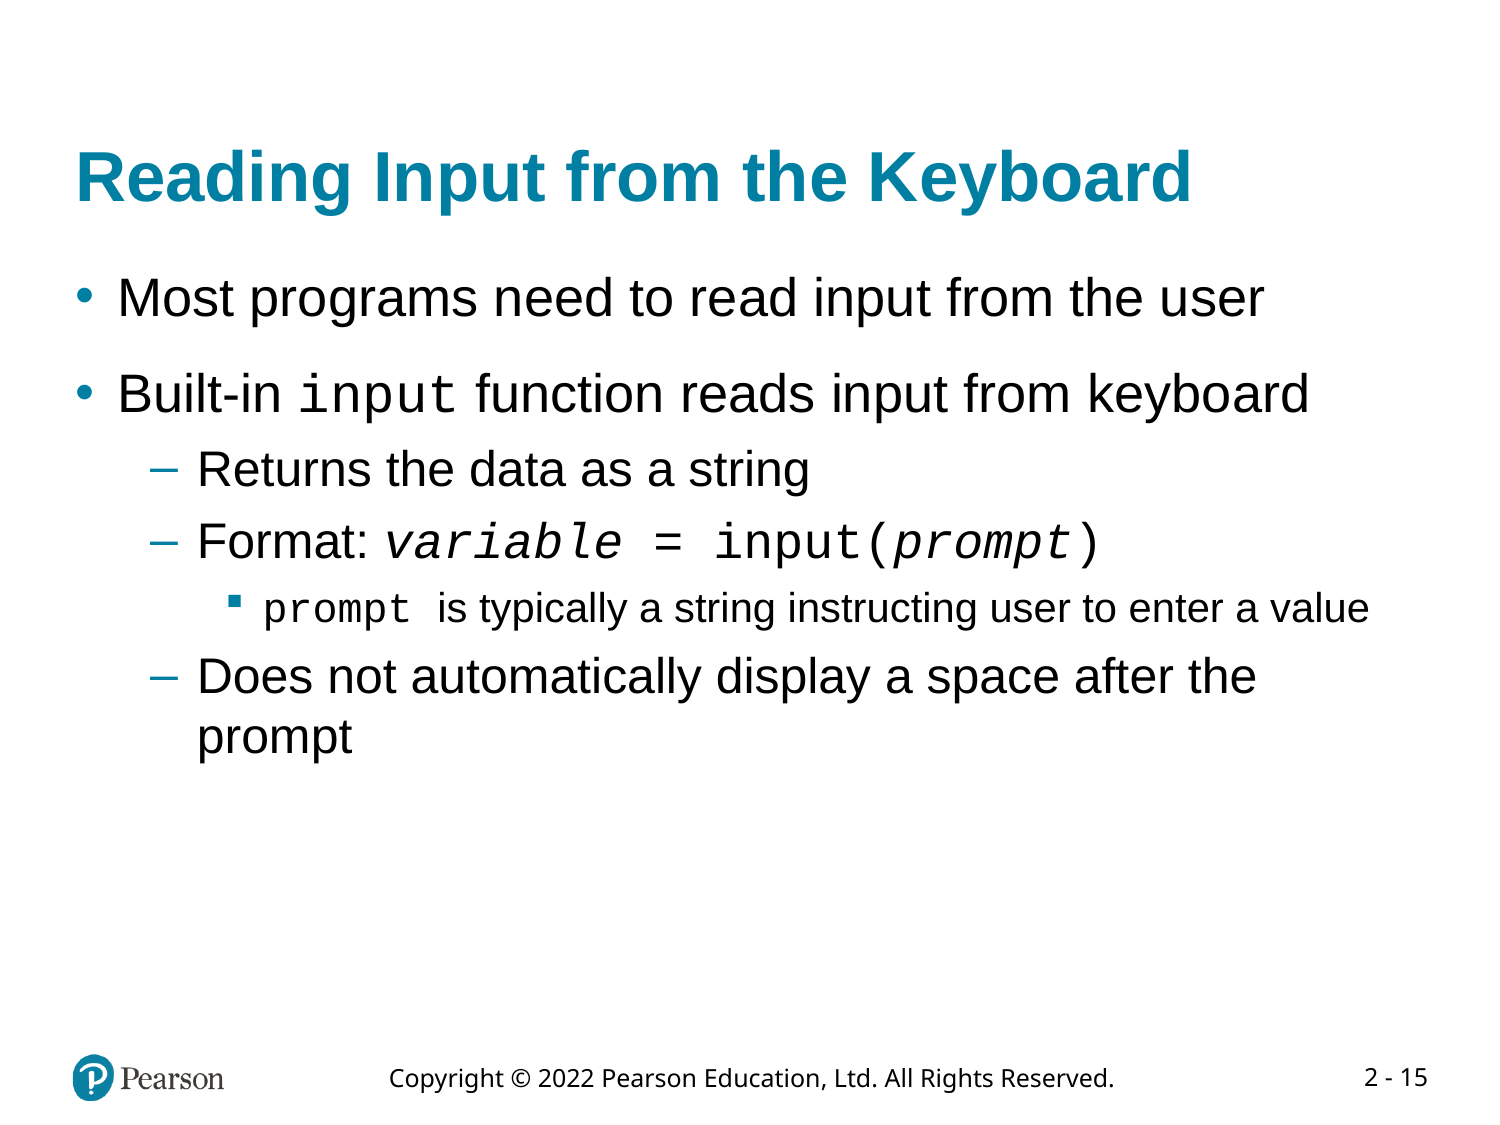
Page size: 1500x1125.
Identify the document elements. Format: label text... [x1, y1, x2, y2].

picture [72, 1054, 89, 1072]
list Most programs need to read input from the user Built-in input function reads input from keyboard Returns the data as a string Format: variable = input(prompt) prompt is typically a string instructing user to enter a value Does not automatically display a space after the prompt [75, 262, 1425, 1005]
title Reading Input from the Keyboard [75, 35, 1425, 216]
picture [72, 1087, 83, 1101]
picture [81, 1064, 107, 1089]
picture [99, 1054, 224, 1101]
